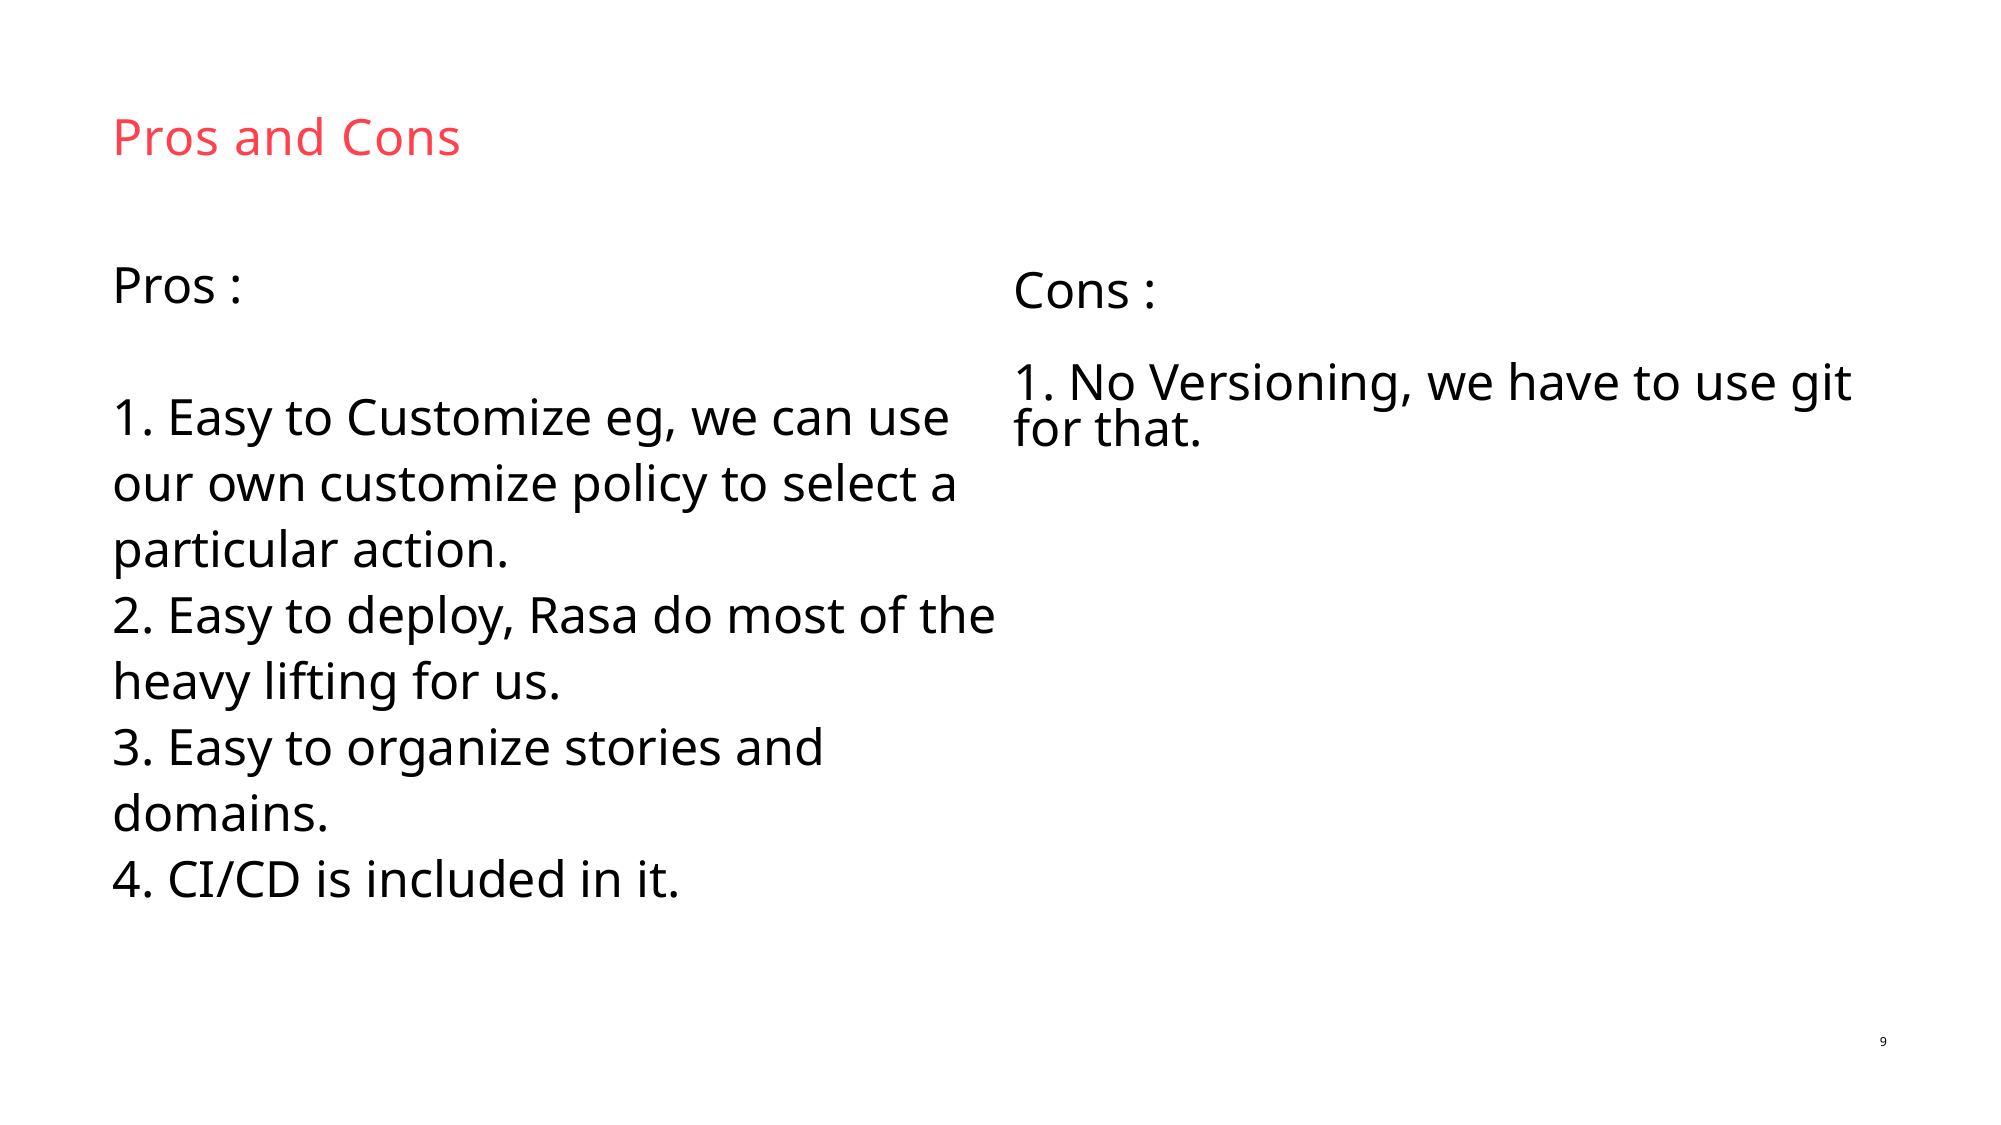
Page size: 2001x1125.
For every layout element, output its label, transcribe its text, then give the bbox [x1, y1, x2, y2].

slide_number 9 [1841, 1035, 1887, 1051]
title Pros : 1. Easy to Customize eg, we can use our own customize policy to select a particular action. 2. Easy to deploy, Rasa do most of the heavy lifting for us. 3. Easy to organize stories and domains. 4. CI/CD is included in it. [112, 226, 1001, 929]
list Cons : 1. No Versioning, we have to use git for that. [1013, 227, 1887, 929]
subtitle Pros and Cons [112, 119, 1887, 209]
